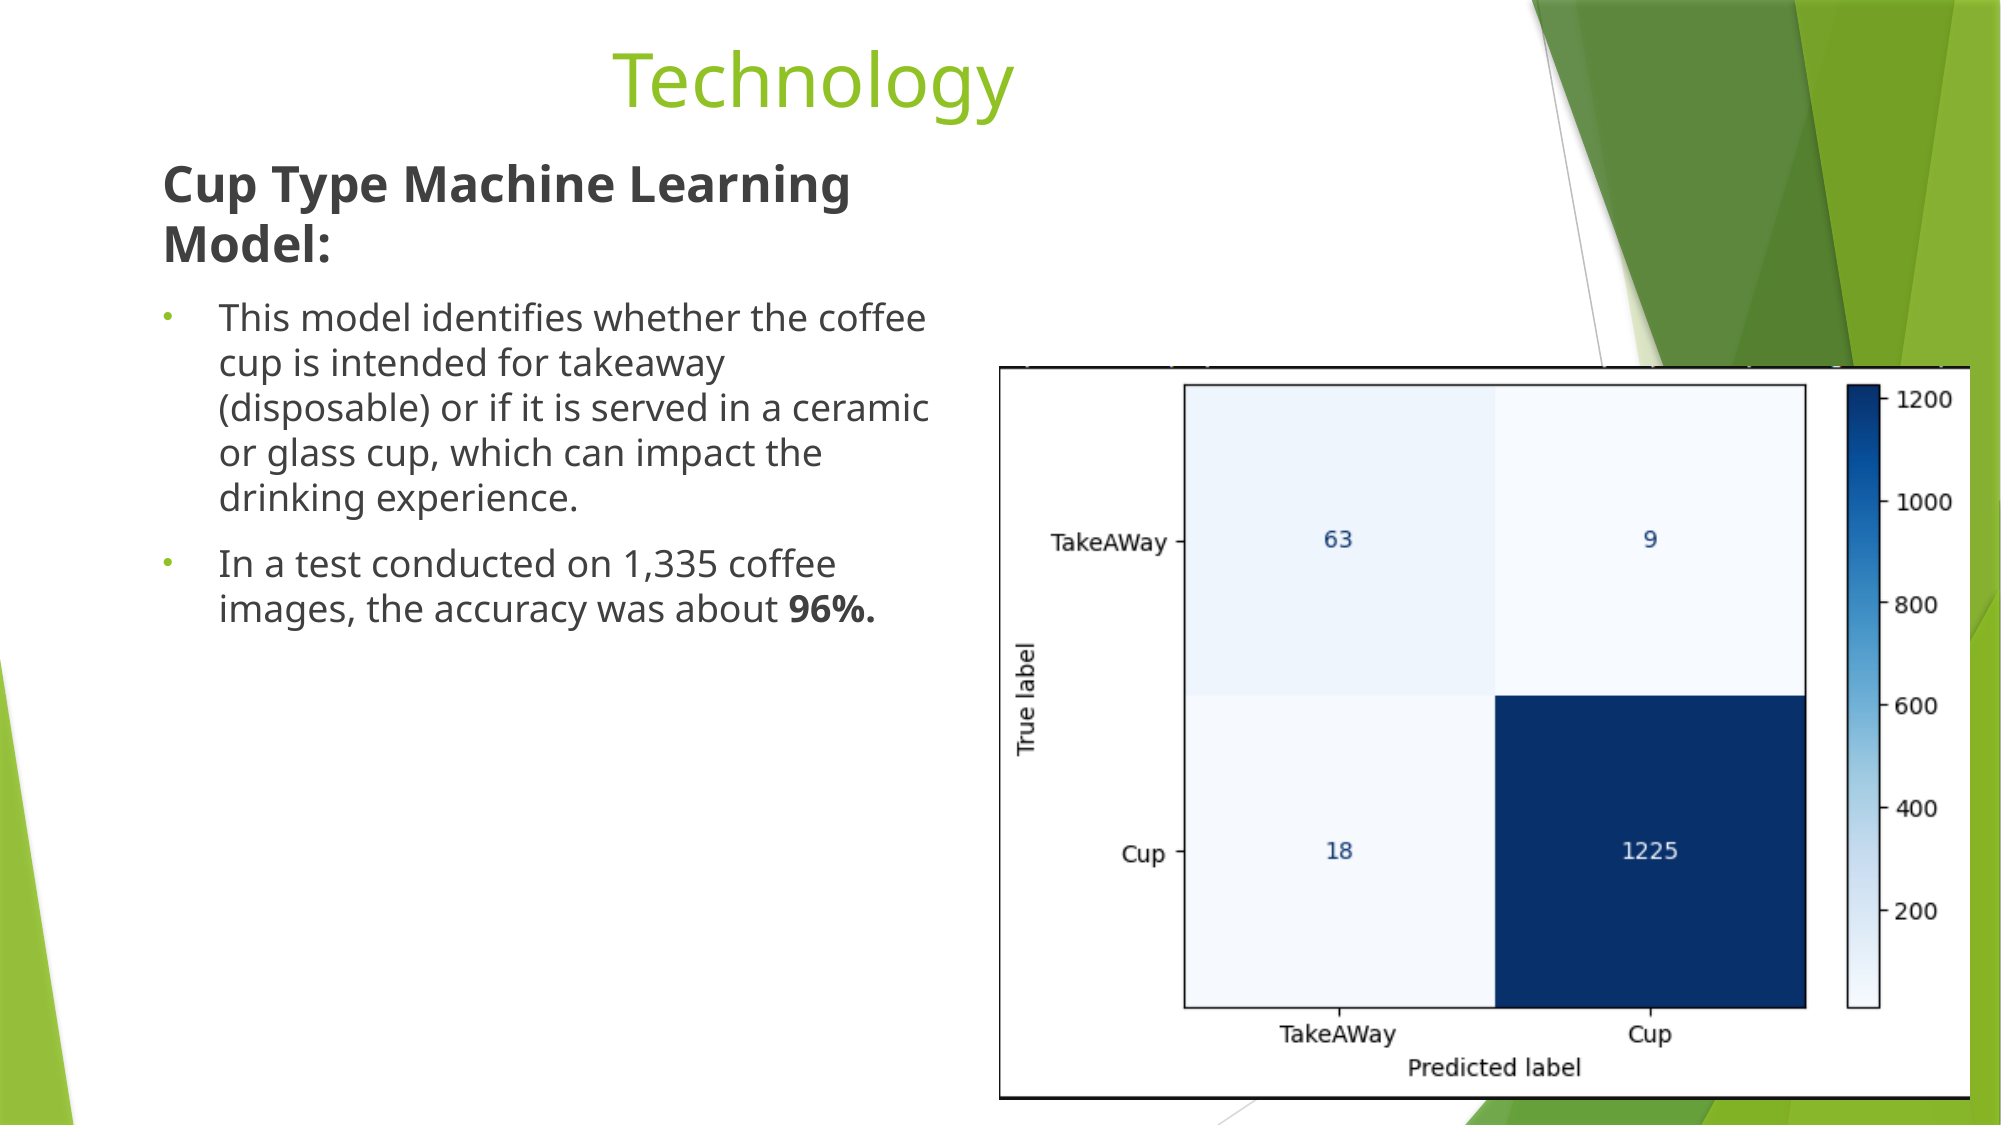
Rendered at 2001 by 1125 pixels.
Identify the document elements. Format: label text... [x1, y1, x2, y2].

title Technology [67, 25, 1030, 146]
picture [999, 366, 1971, 1101]
text_box Cup Type Machine Learning Model: This model identifies whether the coffee cup is intended for takeaway (disposable) or if it is served in a ceramic or glass cup, which can impact the drinking experience. In a test conducted on 1,335 coffee images, the accuracy was about 96%. [147, 145, 962, 682]
